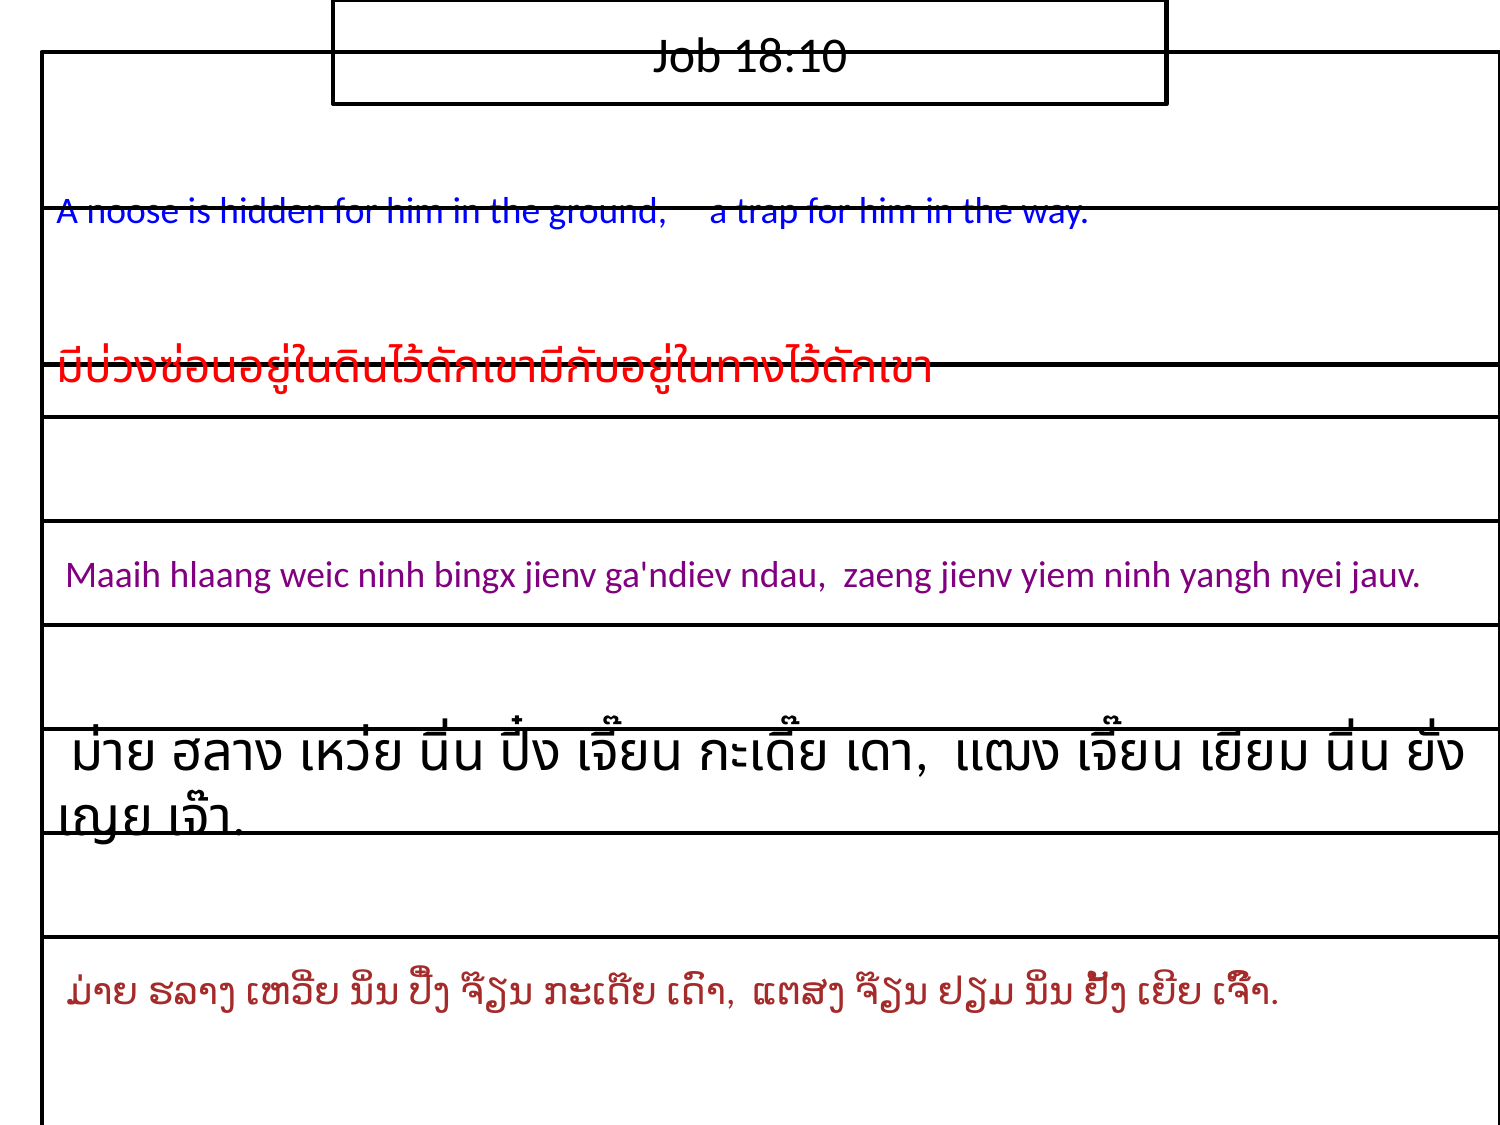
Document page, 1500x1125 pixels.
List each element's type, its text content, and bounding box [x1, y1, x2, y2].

text_box Job 18:10 [331, 0, 1169, 50]
text_box A noose is hidden for him in the ground, a trap for him in the way. [40, 50, 1500, 206]
text_box ม่าย ฮลาง เหว่ย นิ่น ปี๋ง เจี๊ยน กะเดี๊ย เดา, แฒง เจี๊ยน เยียม นิ่น ยั่ง เญย เจ๊า. [40, 623, 1500, 831]
text_box มี​บ่วง​ซ่อน​อยู่​ใน​ดิน​ไว้​ดัก​เขามี​กับ​อยู่​ใน​ทาง​ไว้​ดัก​เขา [40, 206, 1500, 415]
text_box ມ່າຍ ຮລາງ ເຫວີ່ຍ ນິ່ນ ປີ໋ງ ຈ໊ຽນ ກະເດ໊ຍ ເດົາ, ແຕສງ ຈ໊ຽນ ຢຽມ ນິ່ນ ຢັ້ງ ເຍີຍ ເຈົ໊າ. [40, 831, 1500, 1125]
text_box Maaih hlaang weic ninh bingx jienv ga'ndiev ndau, zaeng jienv yiem ninh yangh nyei jauv. [40, 415, 1500, 623]
